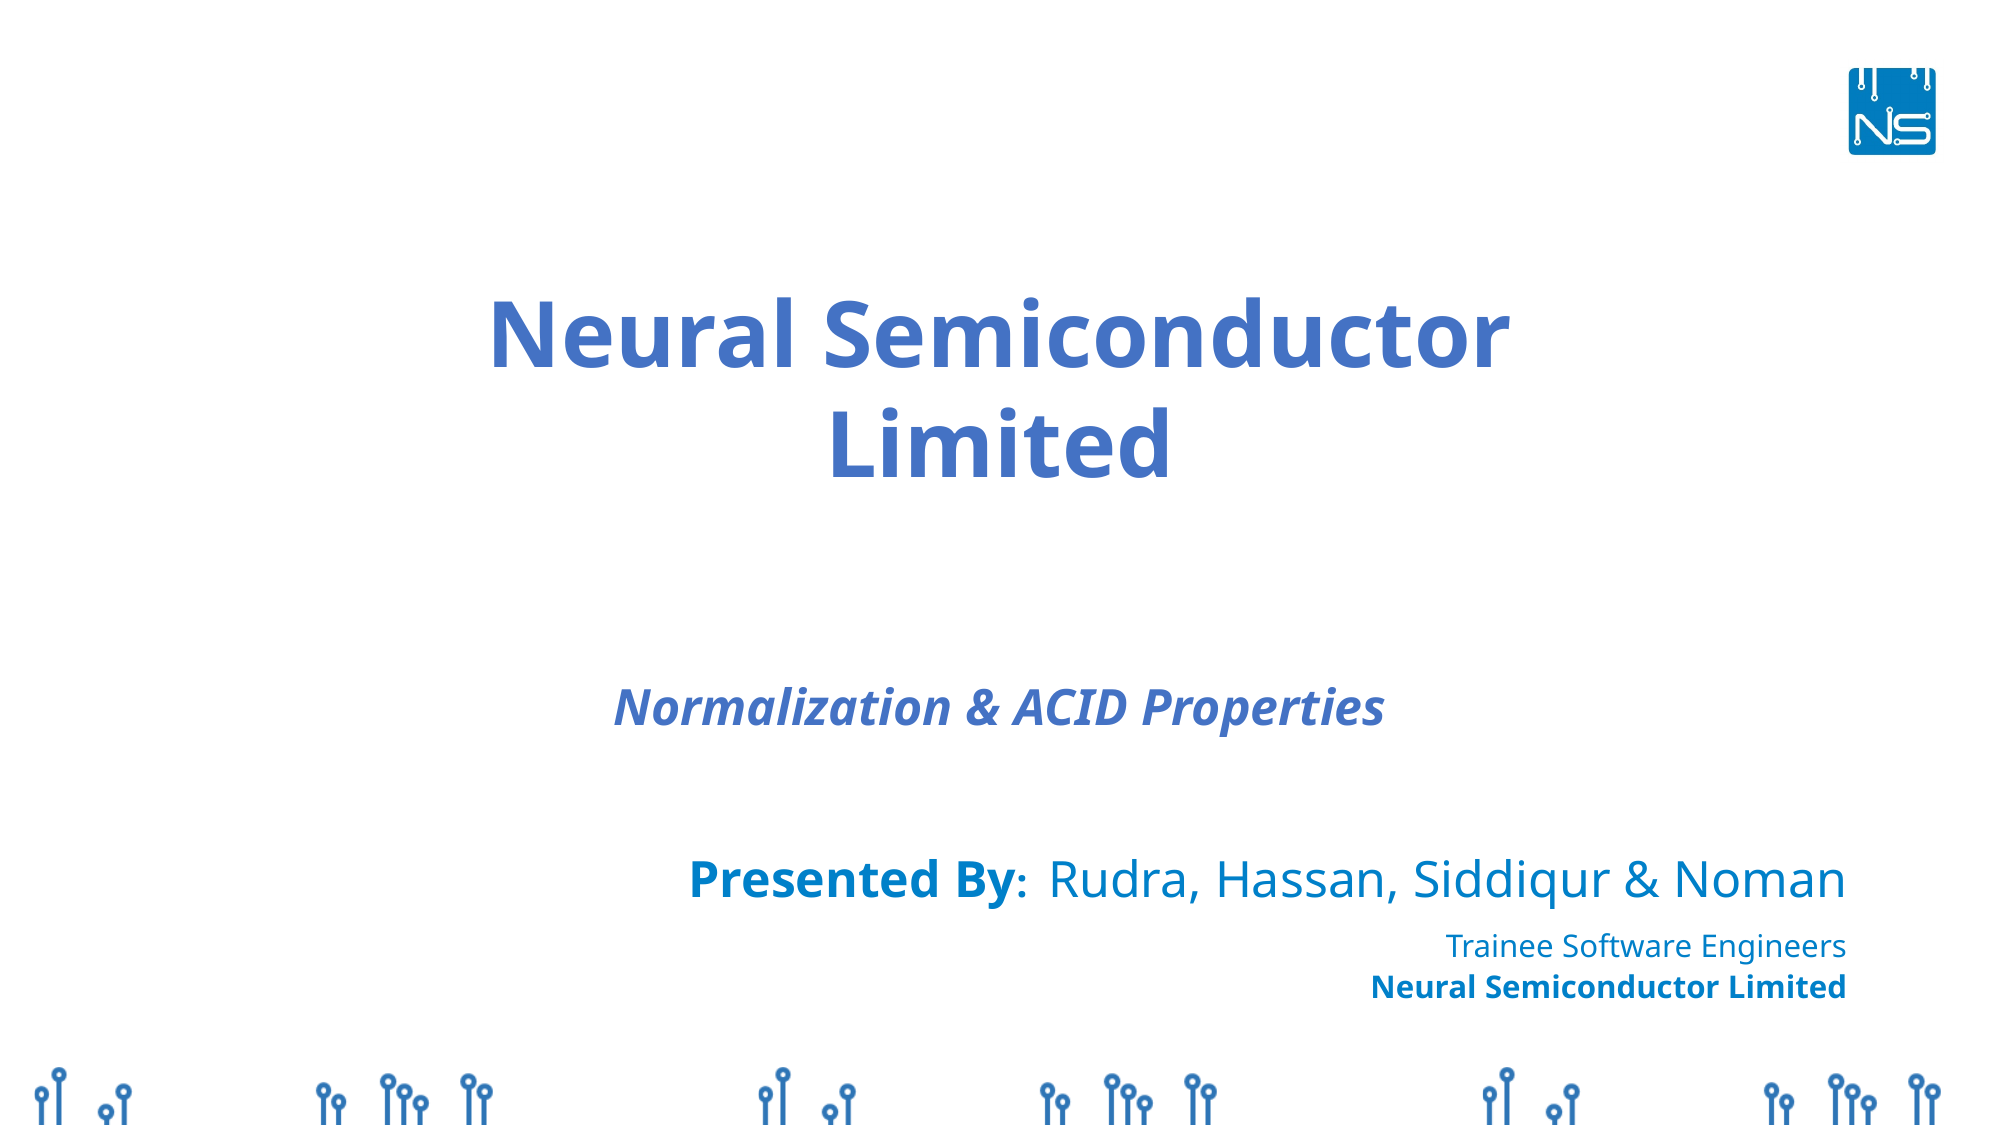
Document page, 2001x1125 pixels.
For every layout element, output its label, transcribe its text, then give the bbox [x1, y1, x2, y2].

picture [758, 1067, 1242, 1125]
text_box Presented By: Rudra, Hassan, Siddiqur & Noman Trainee Software Engineers Neural Semiconductor Limited [664, 840, 1863, 1013]
picture [1840, 59, 1944, 163]
picture [34, 1067, 518, 1125]
picture [1482, 1067, 1966, 1125]
text_box Neural Semiconductor Limited Normalization & ACID Properties [287, 267, 1713, 1043]
